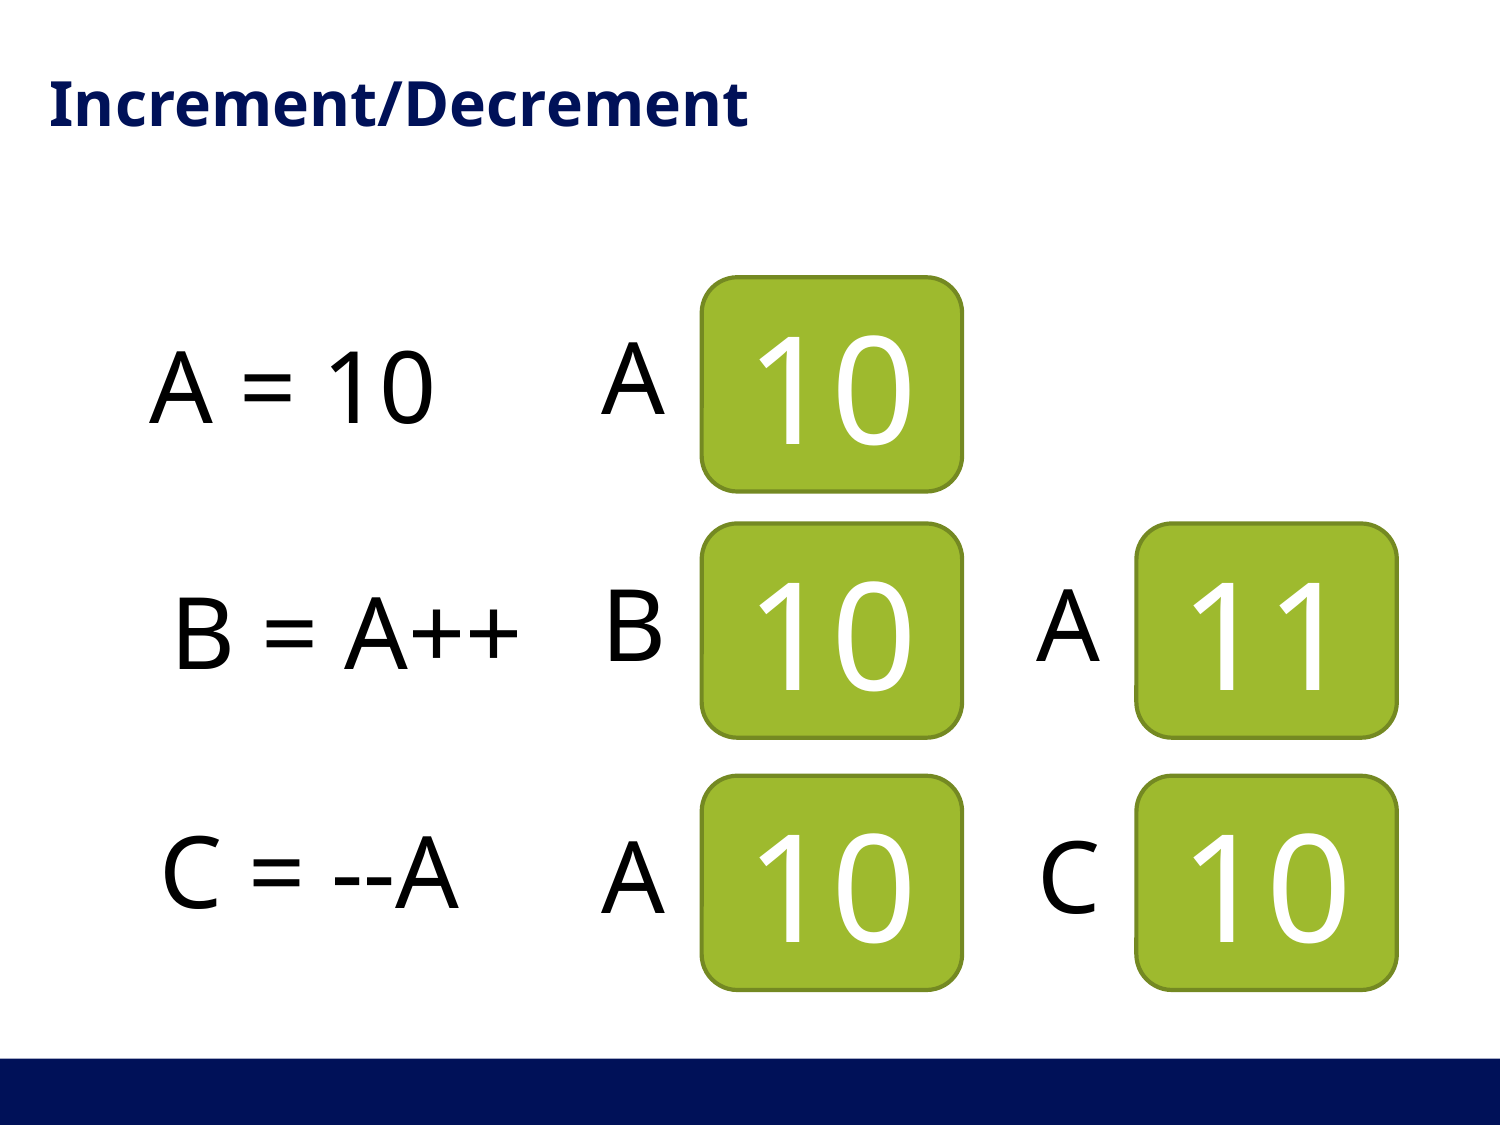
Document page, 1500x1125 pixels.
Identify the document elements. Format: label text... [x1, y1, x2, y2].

title Increment/Decrement [49, 66, 1451, 138]
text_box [103, 523, 1398, 738]
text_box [103, 775, 1398, 991]
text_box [102, 276, 963, 492]
